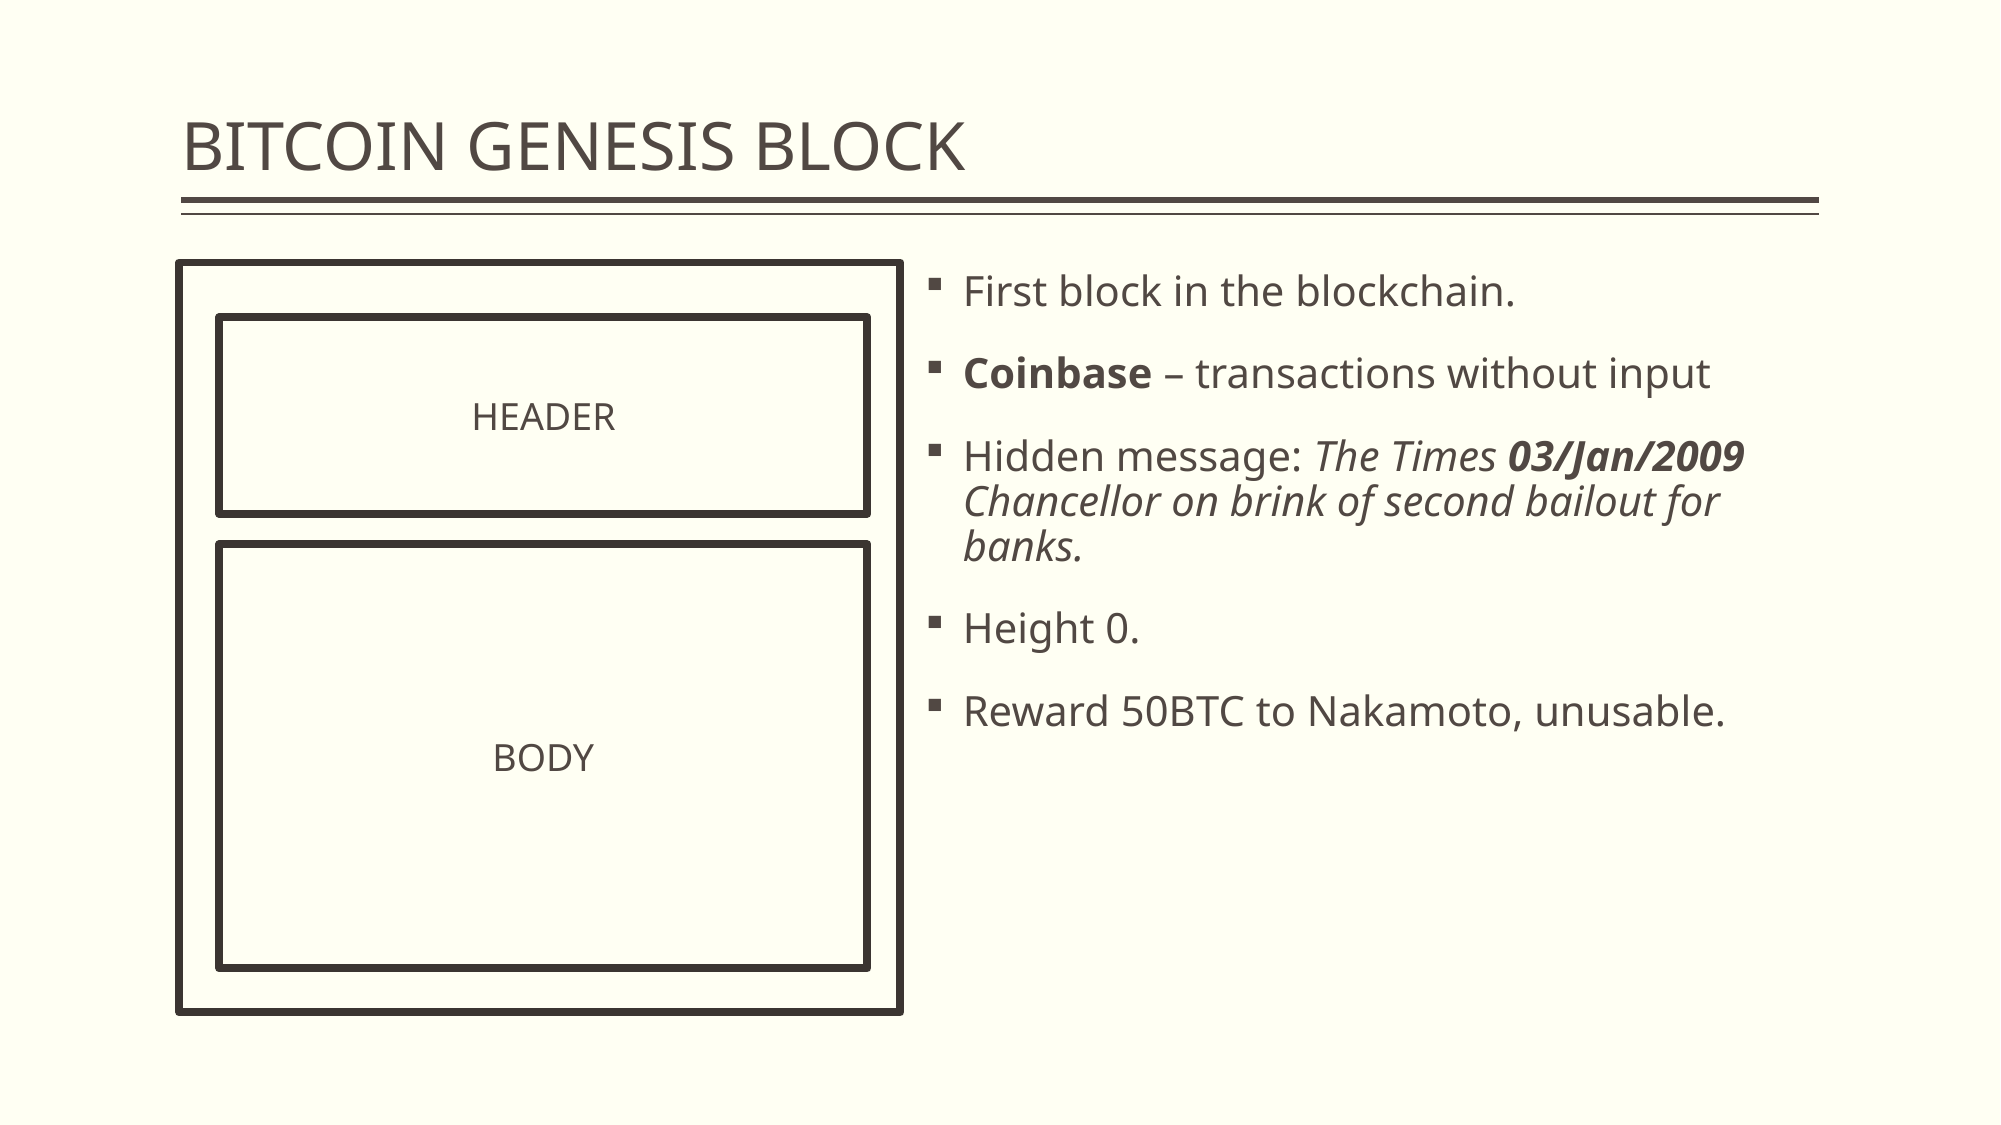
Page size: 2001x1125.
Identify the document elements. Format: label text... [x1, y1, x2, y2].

text_box HEADER [215, 313, 871, 518]
text_box [175, 259, 904, 1016]
text_box BODY [215, 540, 871, 972]
list First block in the blockchain. Coinbase – transactions without input Hidden message: The Times 03/Jan/2009 Chancellor on brink of second bailout for banks. Height 0. Reward 50BTC to Nakamoto, unusable. [925, 262, 1819, 1013]
title BITCOIN GENESIS BLOCK [181, 12, 1819, 193]
